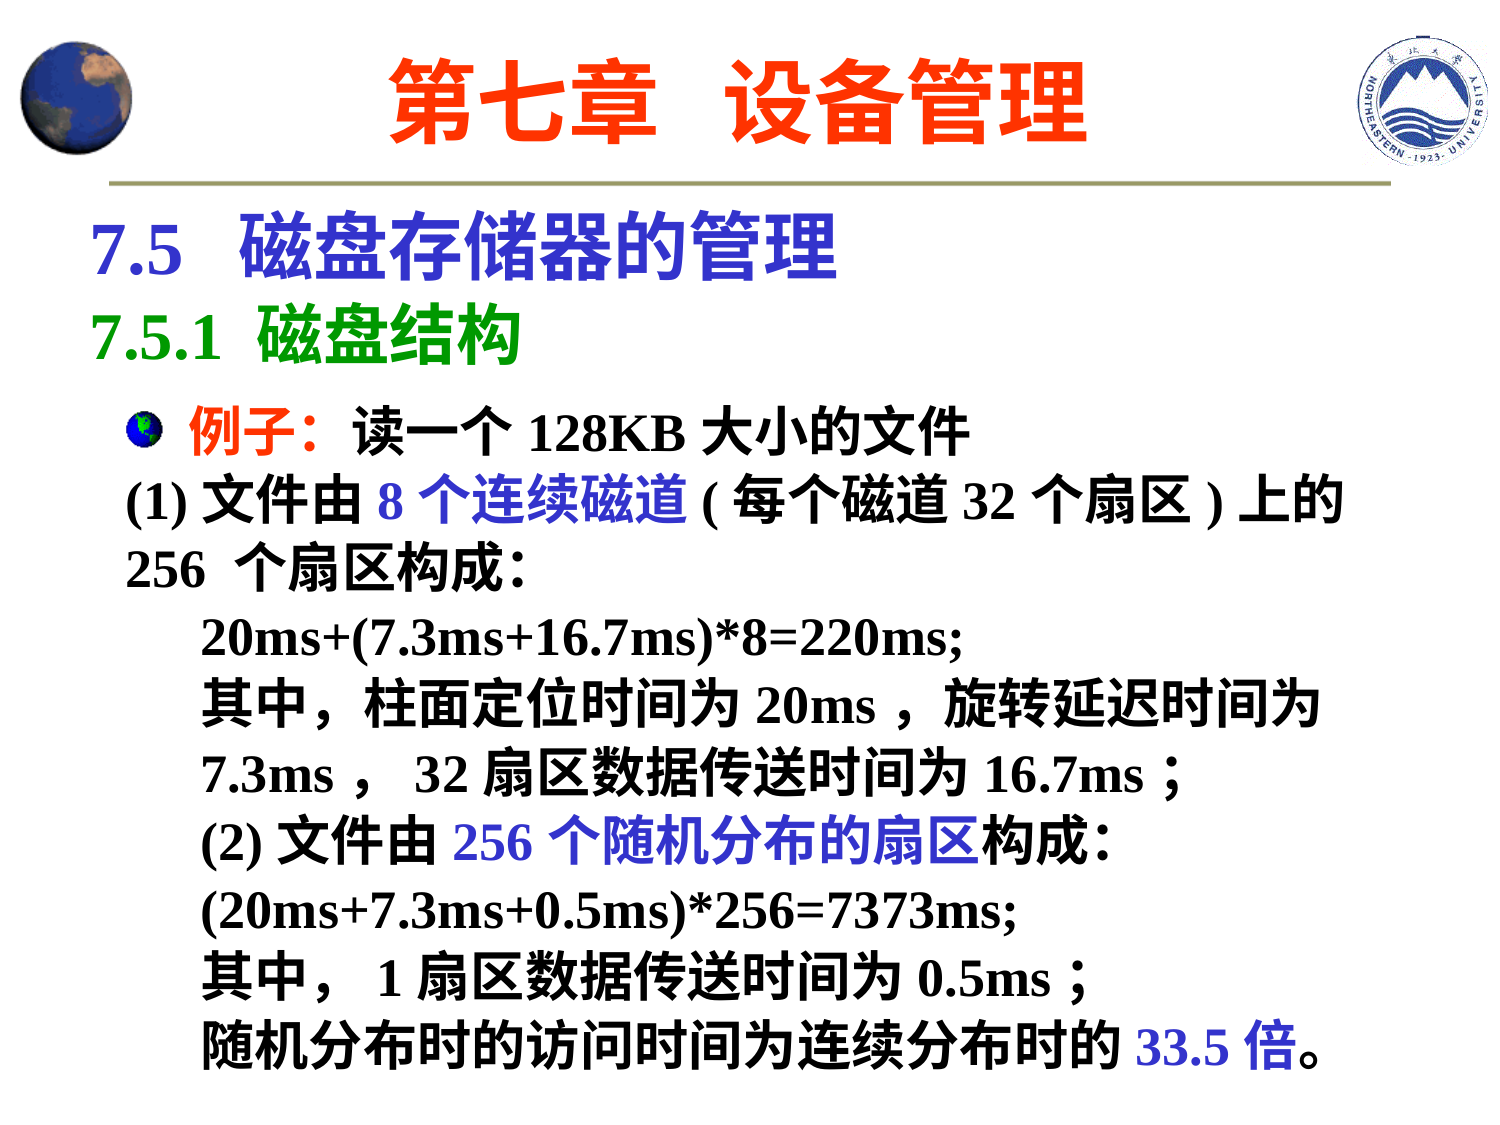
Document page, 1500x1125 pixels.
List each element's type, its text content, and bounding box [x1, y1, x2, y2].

picture [109, 175, 1391, 187]
picture [125, 410, 164, 449]
picture [1352, 33, 1490, 171]
text_box 第七章 设备管理 [174, 37, 1300, 163]
picture [0, 37, 138, 161]
text_box 7.5 磁盘存储器的管理 7.5.1 磁盘结构 [74, 187, 1425, 381]
text_box 例子：读一个128KB大小的文件 (1)文件由8个连续磁道(每个磁道32个扇区)上的256 个扇区构成： 20ms+(7.3ms+16.7ms)*8=220ms; 其中，柱面定位时间为20ms，旋转延迟时间为7.3ms，32扇区数据传送时间为16.7ms； (2)文件由256个随机分布的扇区构成： (20ms+7.3ms+0.5ms)*256=7373ms; 其中，1扇区数据传送时间为0.5ms； 随机分布时的访问时间为连续分布时的33.5倍。 [110, 386, 1424, 1084]
